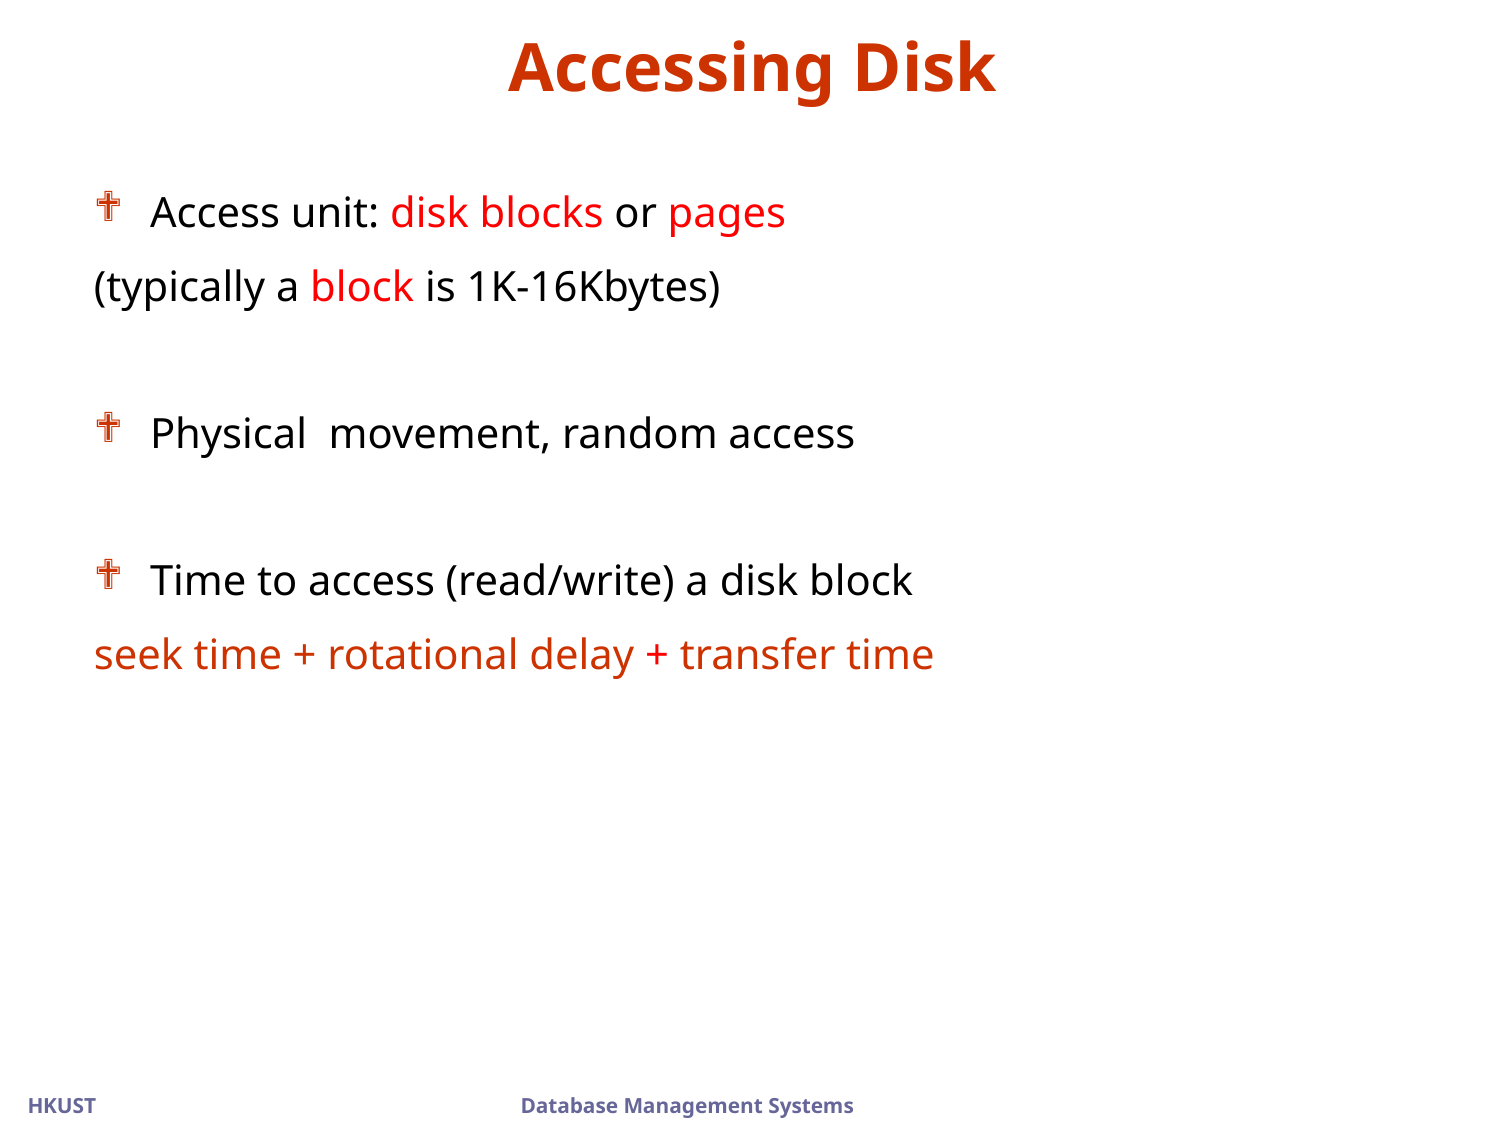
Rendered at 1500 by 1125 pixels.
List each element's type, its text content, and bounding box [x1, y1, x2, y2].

list Access unit: disk blocks or pages (typically a block is 1K-16Kbytes) Physical movement, random access Time to access (read/write) a disk block seek time + rotational delay + transfer time [93, 182, 1382, 983]
title Accessing Disk [90, 10, 1416, 111]
